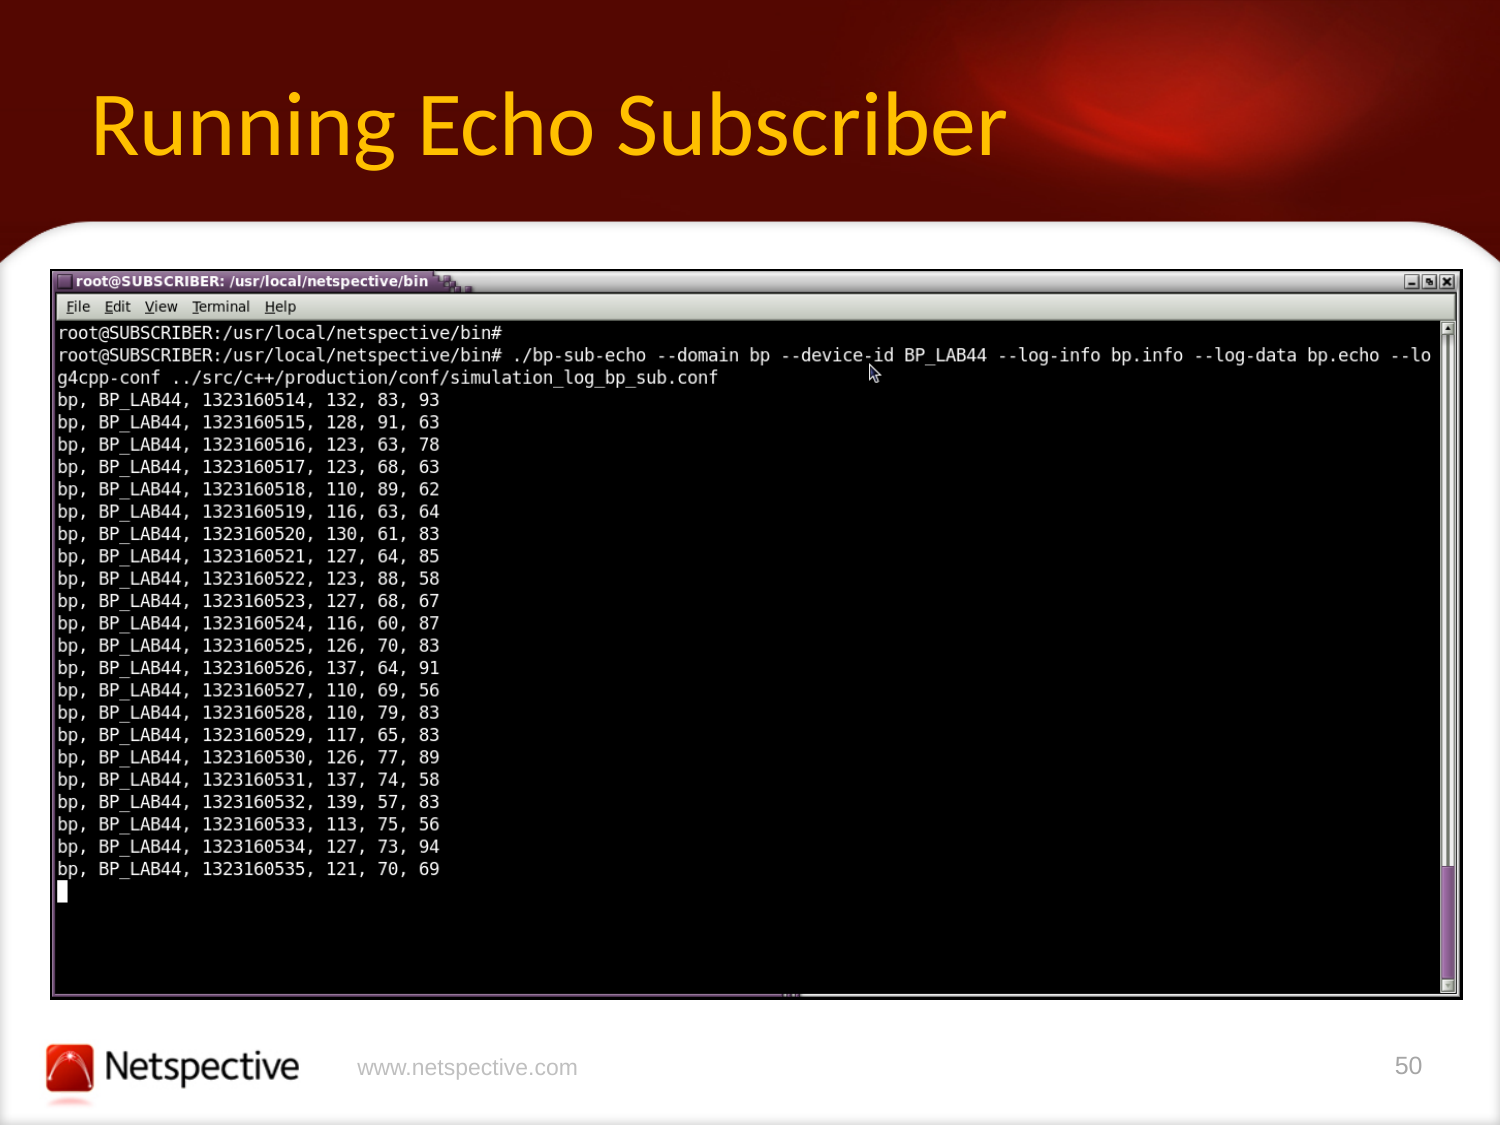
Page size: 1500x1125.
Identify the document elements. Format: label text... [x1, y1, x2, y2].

picture [0, 0, 1500, 1125]
title Running Echo Subscriber [75, 24, 1425, 213]
